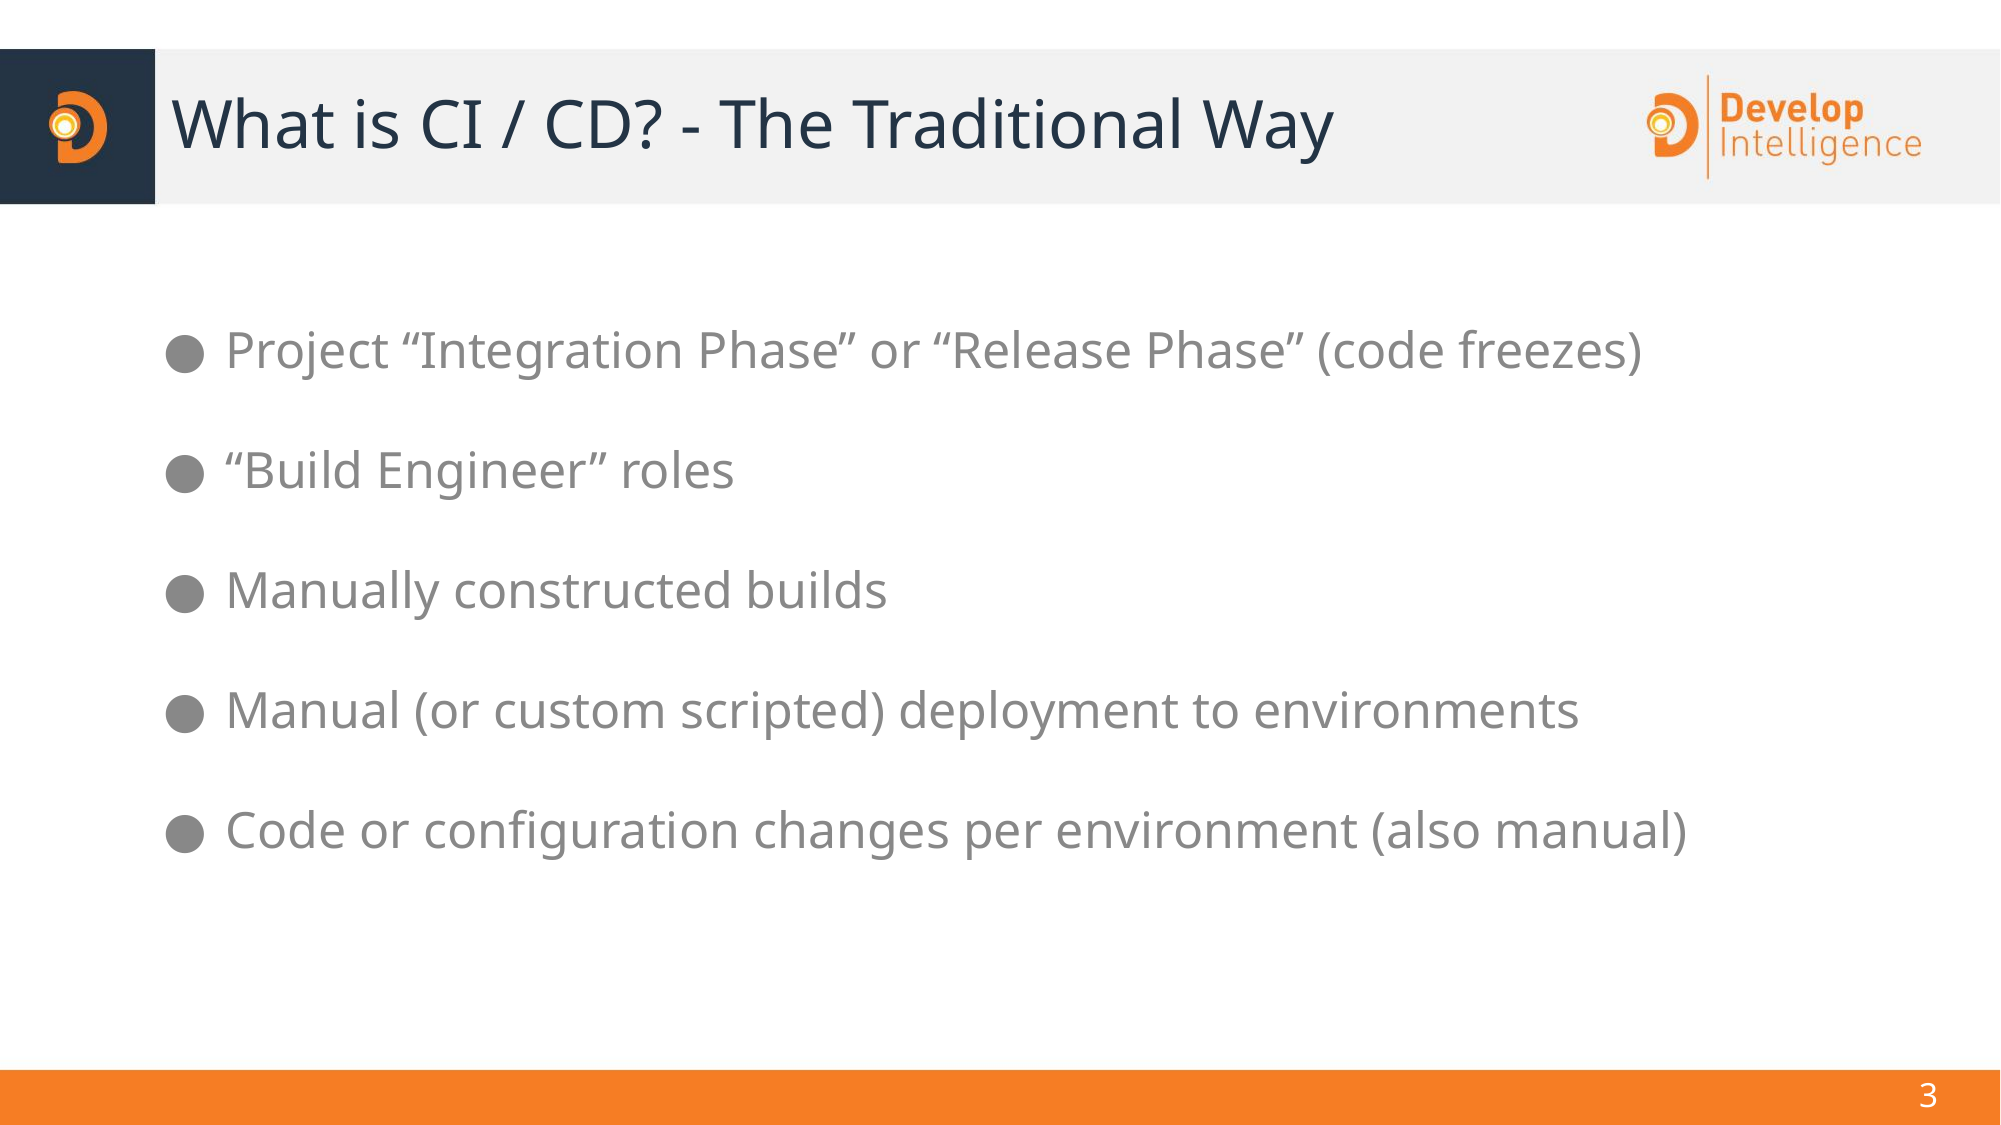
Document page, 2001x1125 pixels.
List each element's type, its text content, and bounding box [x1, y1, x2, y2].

text_box What is CI / CD? - The Traditional Way [156, 53, 1999, 202]
text_box Project “Integration Phase” or “Release Phase” (code freezes) “Build Engineer” roles Manually constructed builds Manual (or custom scripted) deployment to environments Code or configuration changes per environment (also manual) [135, 250, 1861, 1019]
text_box <number> [1860, 1072, 1997, 1122]
picture [0, 0, 2001, 1125]
